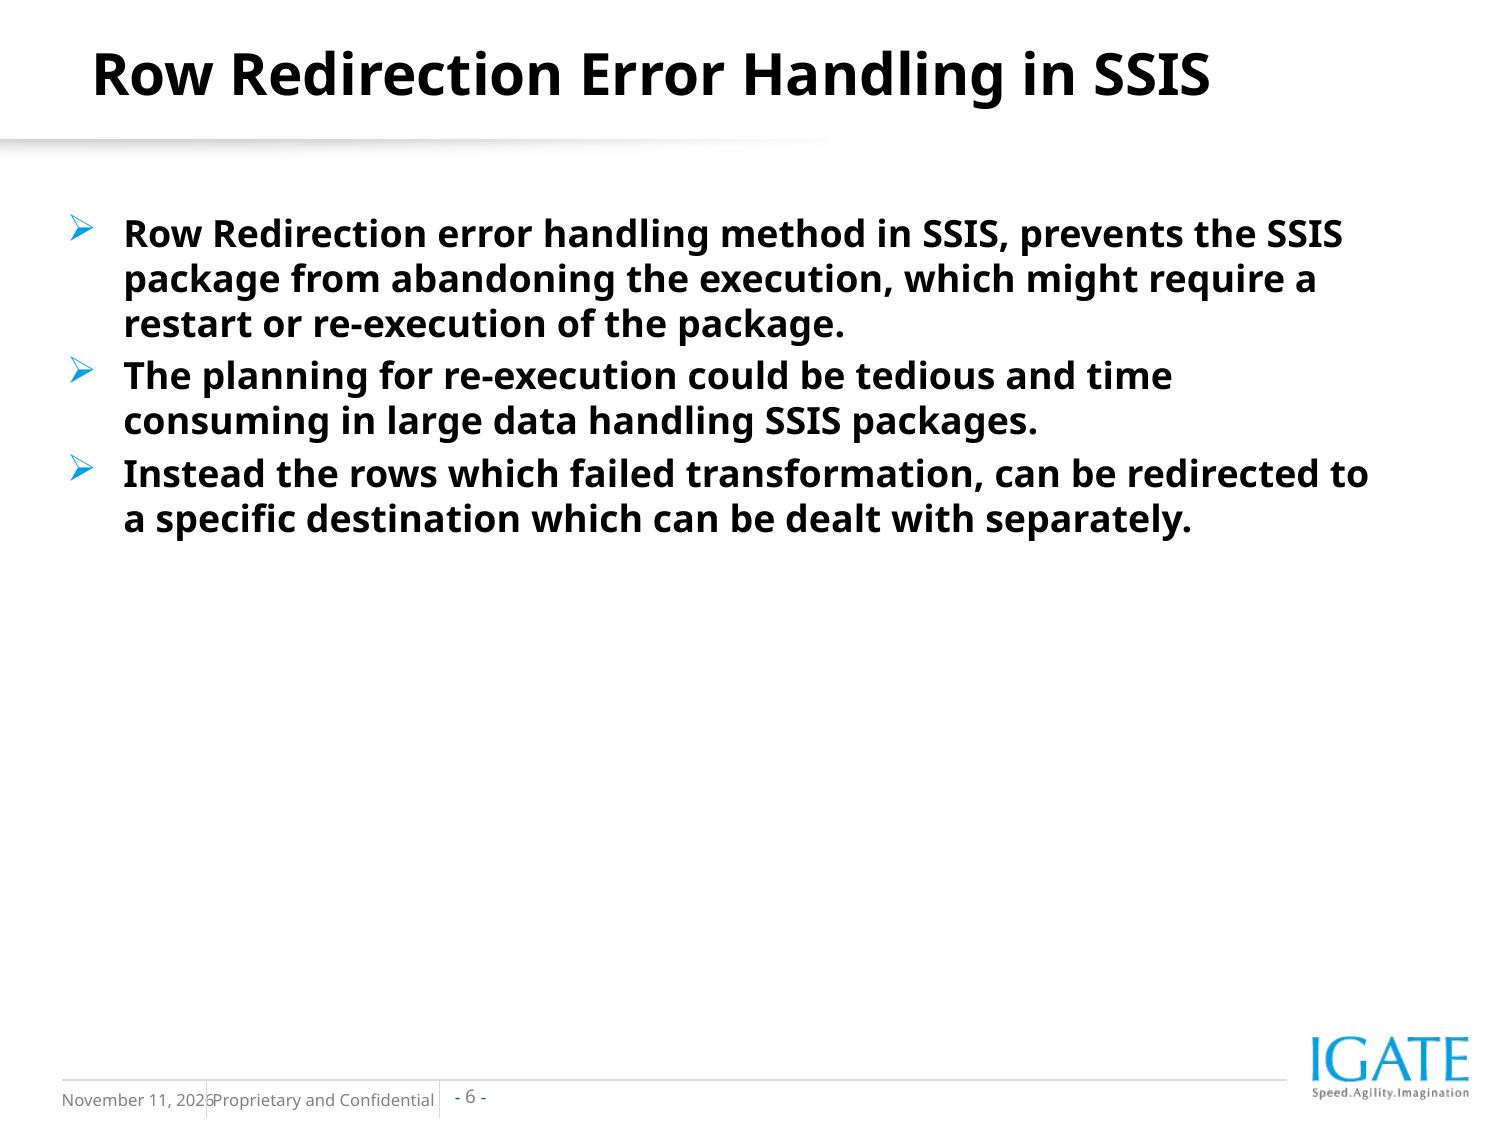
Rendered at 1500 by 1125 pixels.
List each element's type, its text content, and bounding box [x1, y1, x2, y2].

picture [0, 112, 919, 174]
text_box Row Redirection error handling method in SSIS, prevents the SSIS package from abandoning the execution, which might require a restart or re-execution of the package. The planning for re-execution could be tedious and time consuming in large data handling SSIS packages. Instead the rows which failed transformation, can be redirected to a specific destination which can be dealt with separately. [52, 202, 1402, 1027]
text_box Row Redirection Error Handling in SSIS [76, 20, 1414, 138]
picture [1304, 1028, 1475, 1105]
